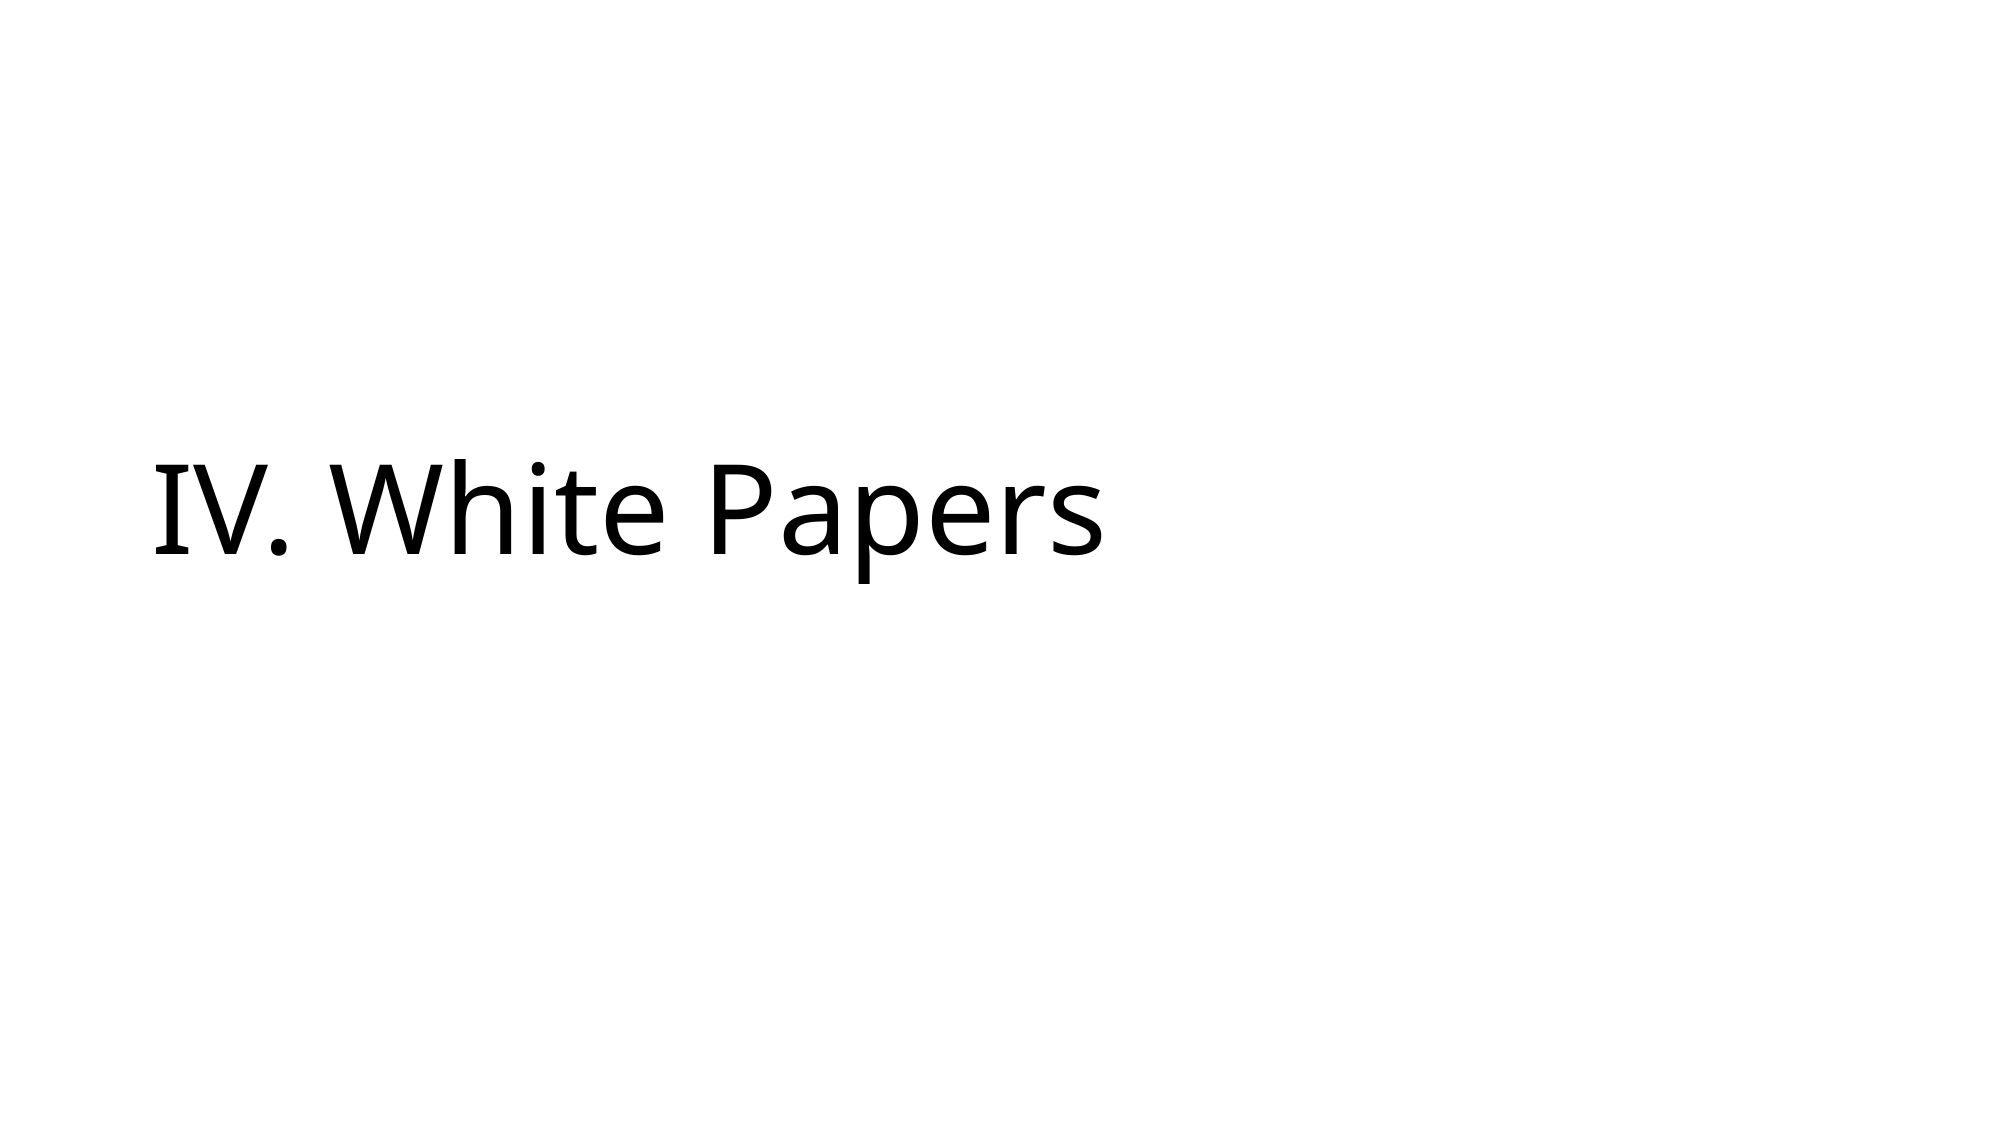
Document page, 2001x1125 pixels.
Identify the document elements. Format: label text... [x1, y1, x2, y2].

title IV. White Papers [136, 280, 1862, 749]
